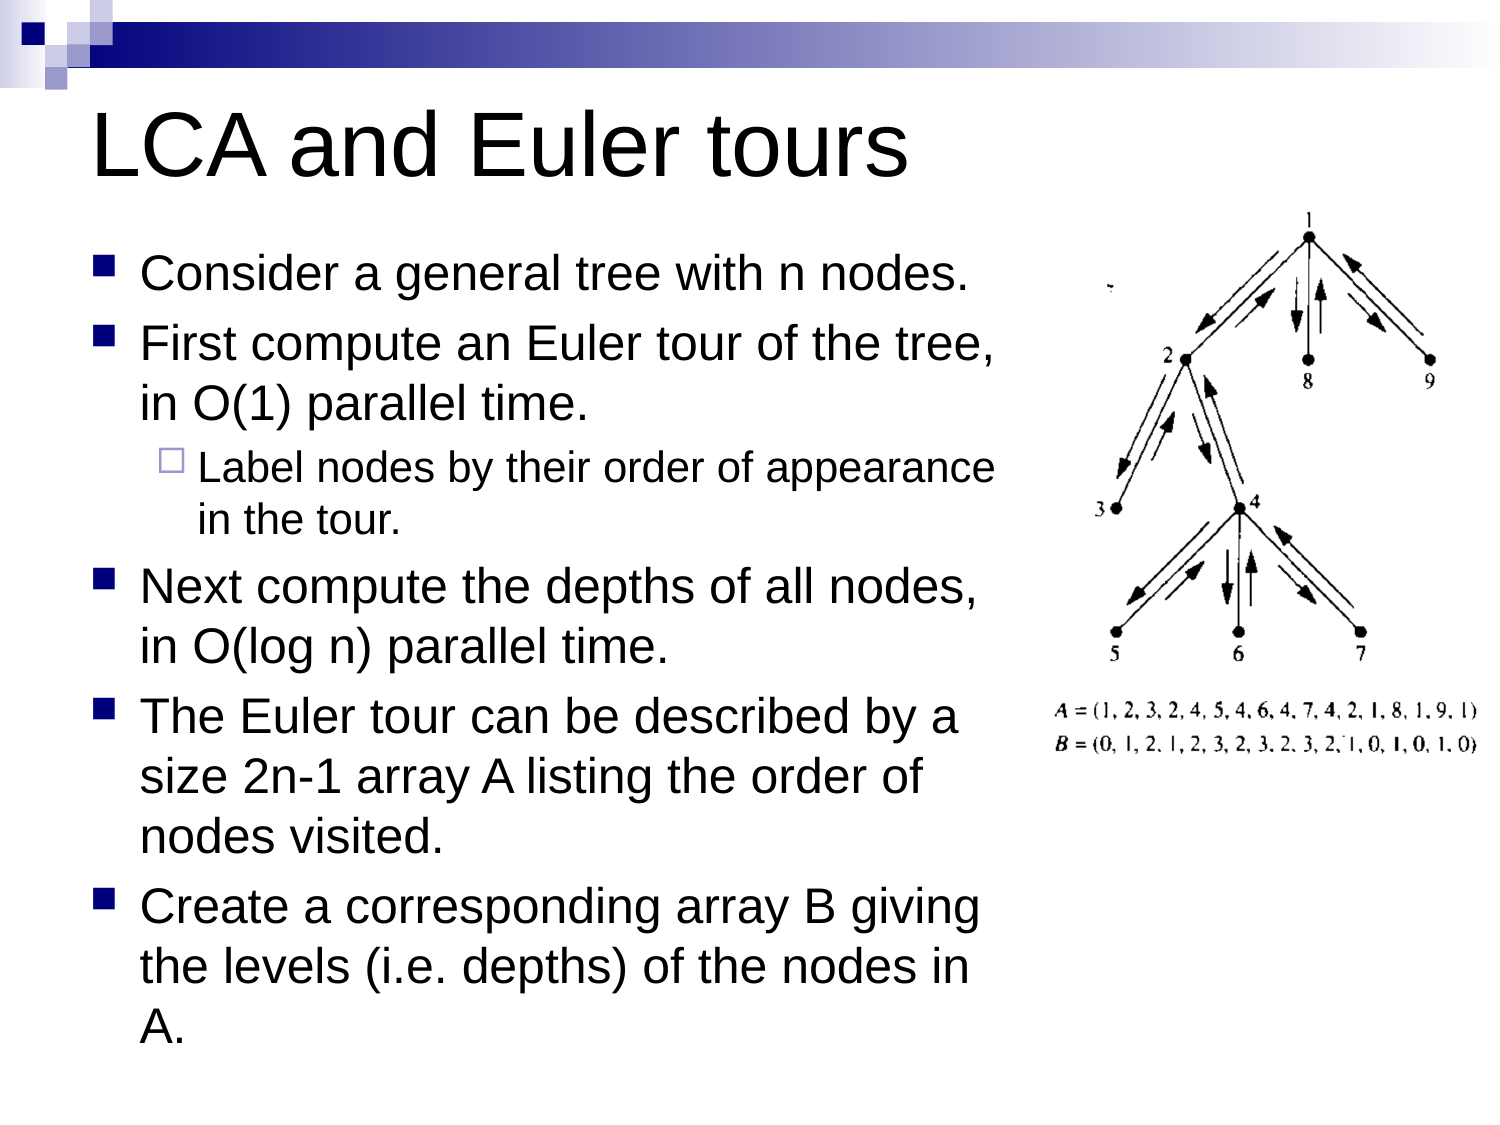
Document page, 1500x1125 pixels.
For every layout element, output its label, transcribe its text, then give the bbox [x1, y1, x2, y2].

picture [1045, 206, 1500, 761]
title LCA and Euler tours [75, 75, 1425, 205]
list Consider a general tree with n nodes. First compute an Euler tour of the tree, in O(1) parallel time. Label nodes by their order of appearance in the tour. Next compute the depths of all nodes, in O(log n) parallel time. The Euler tour can be described by a size 2n-1 array A listing the order of nodes visited. Create a corresponding array B giving the levels (i.e. depths) of the nodes in A. [75, 232, 1026, 1070]
